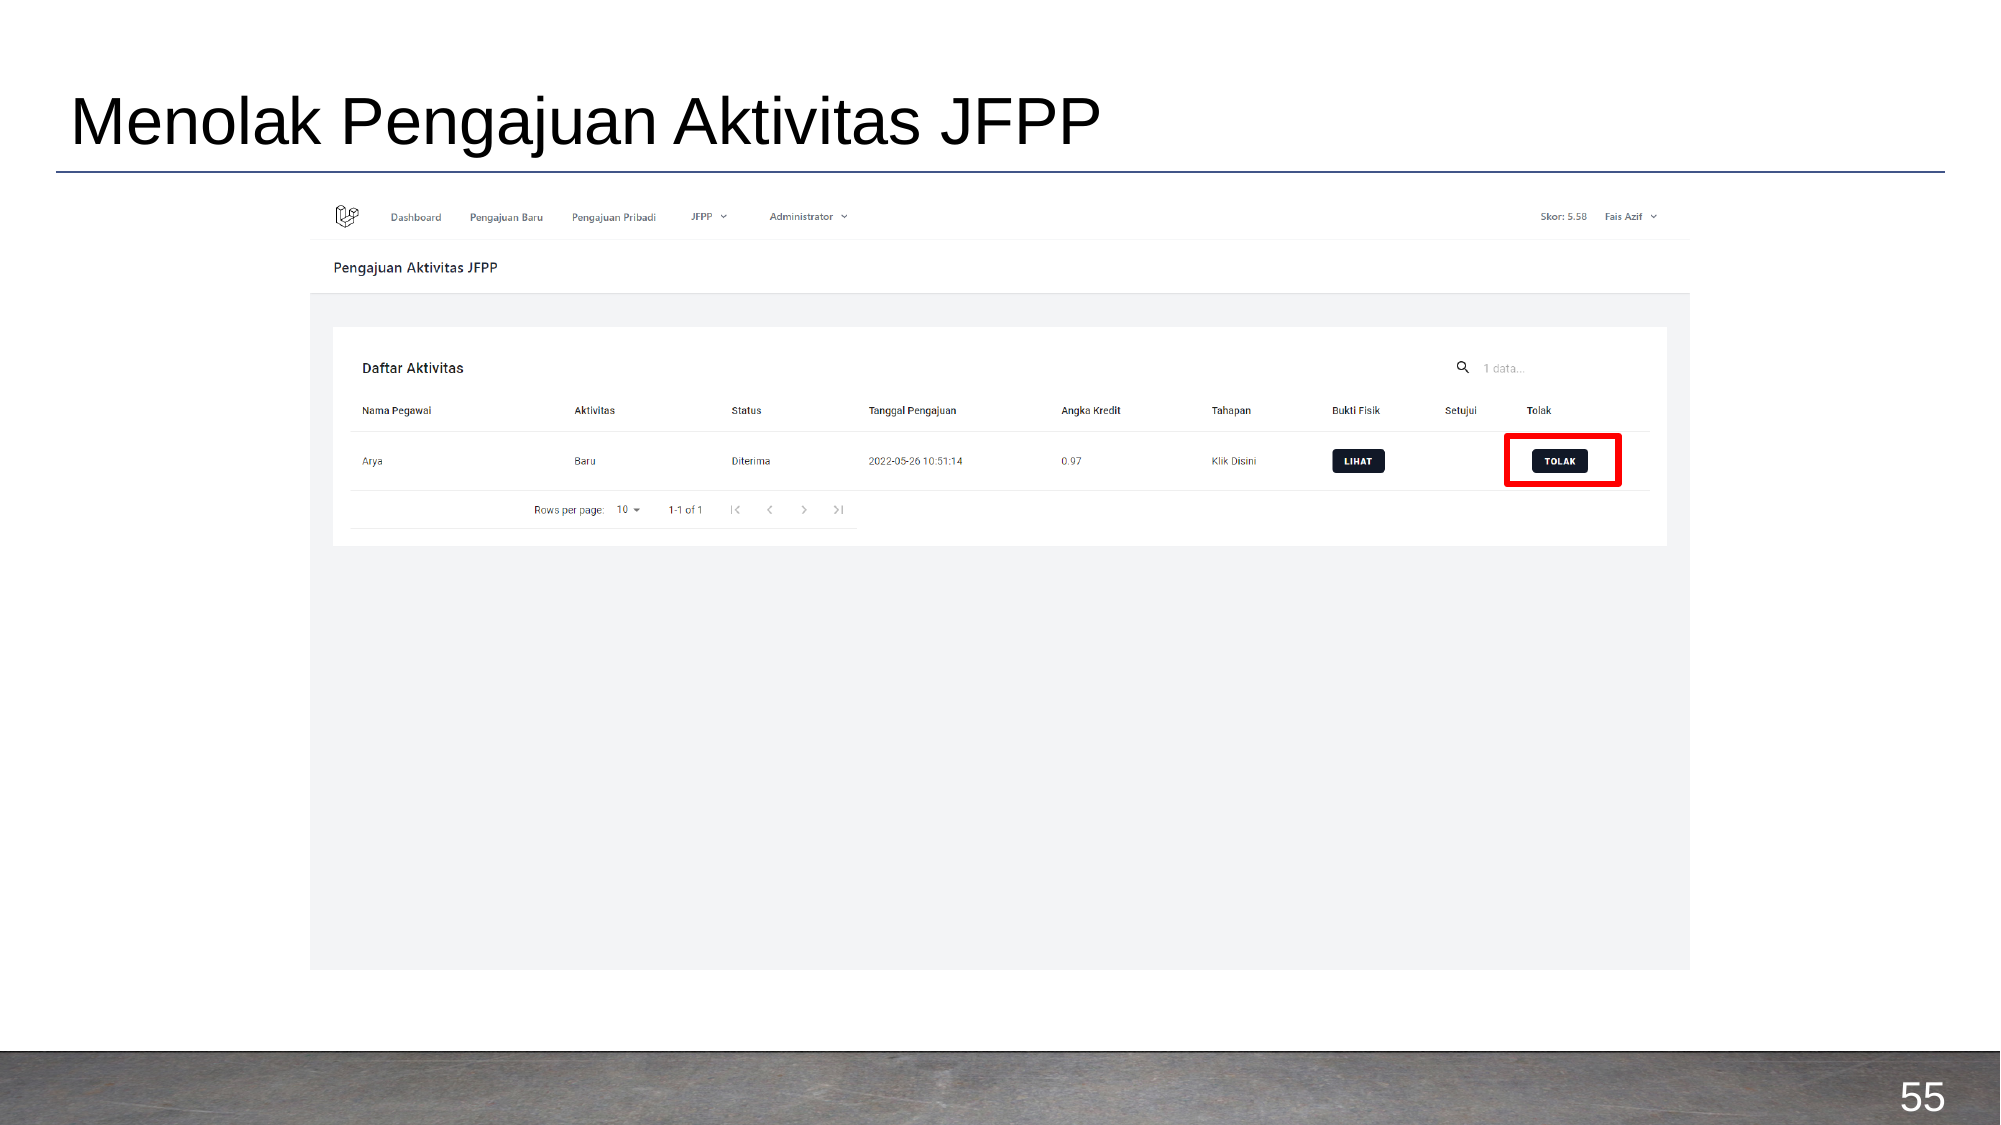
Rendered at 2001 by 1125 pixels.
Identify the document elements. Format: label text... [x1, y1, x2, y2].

picture [0, 1051, 2000, 1125]
title Menolak Pengajuan Aktivitas JFPP [55, 80, 1945, 172]
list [310, 193, 1691, 970]
